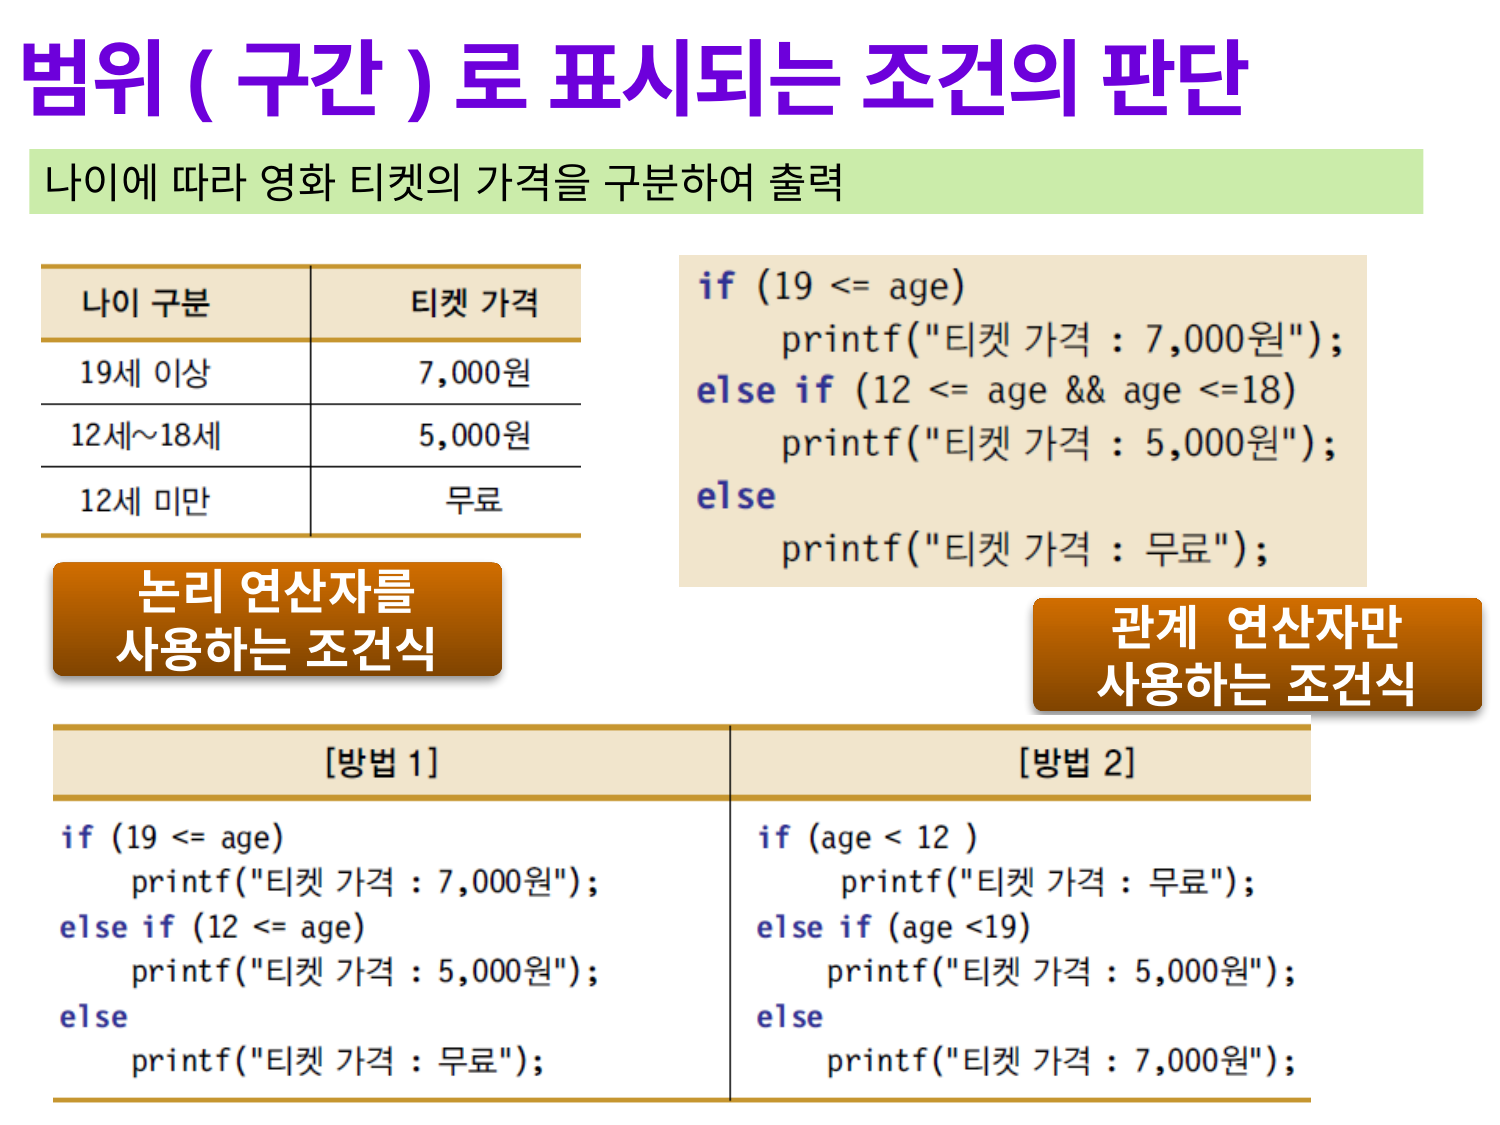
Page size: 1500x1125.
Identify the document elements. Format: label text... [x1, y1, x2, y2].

picture [678, 255, 1367, 587]
text_box 나이에 따라 영화 티켓의 가격을 구분하여 출력 [29, 149, 1424, 214]
title 범위(구간)로 표시되는 조건의 판단 [17, 37, 1489, 138]
picture [40, 255, 581, 547]
text_box 관계 연산자만 사용하는 조건식 [1033, 597, 1483, 712]
picture [52, 715, 1312, 1109]
text_box 논리 연산자를 사용하는 조건식 [53, 562, 502, 677]
